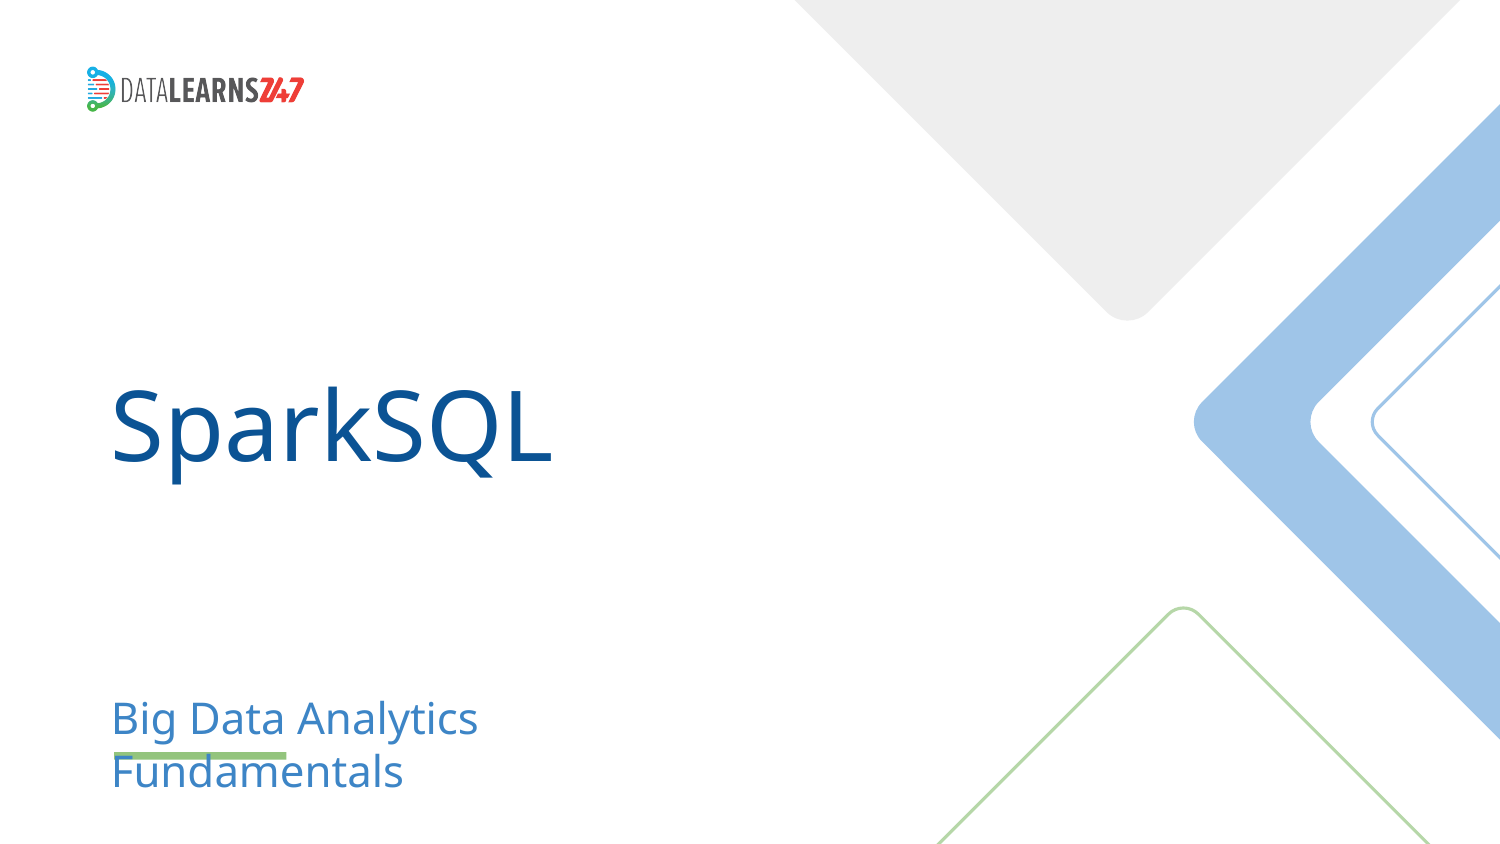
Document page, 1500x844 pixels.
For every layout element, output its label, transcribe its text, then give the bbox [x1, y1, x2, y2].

title SparkSQL [95, 295, 1046, 548]
picture [81, 60, 311, 119]
subtitle Big Data Analytics Fundamentals [95, 675, 735, 791]
